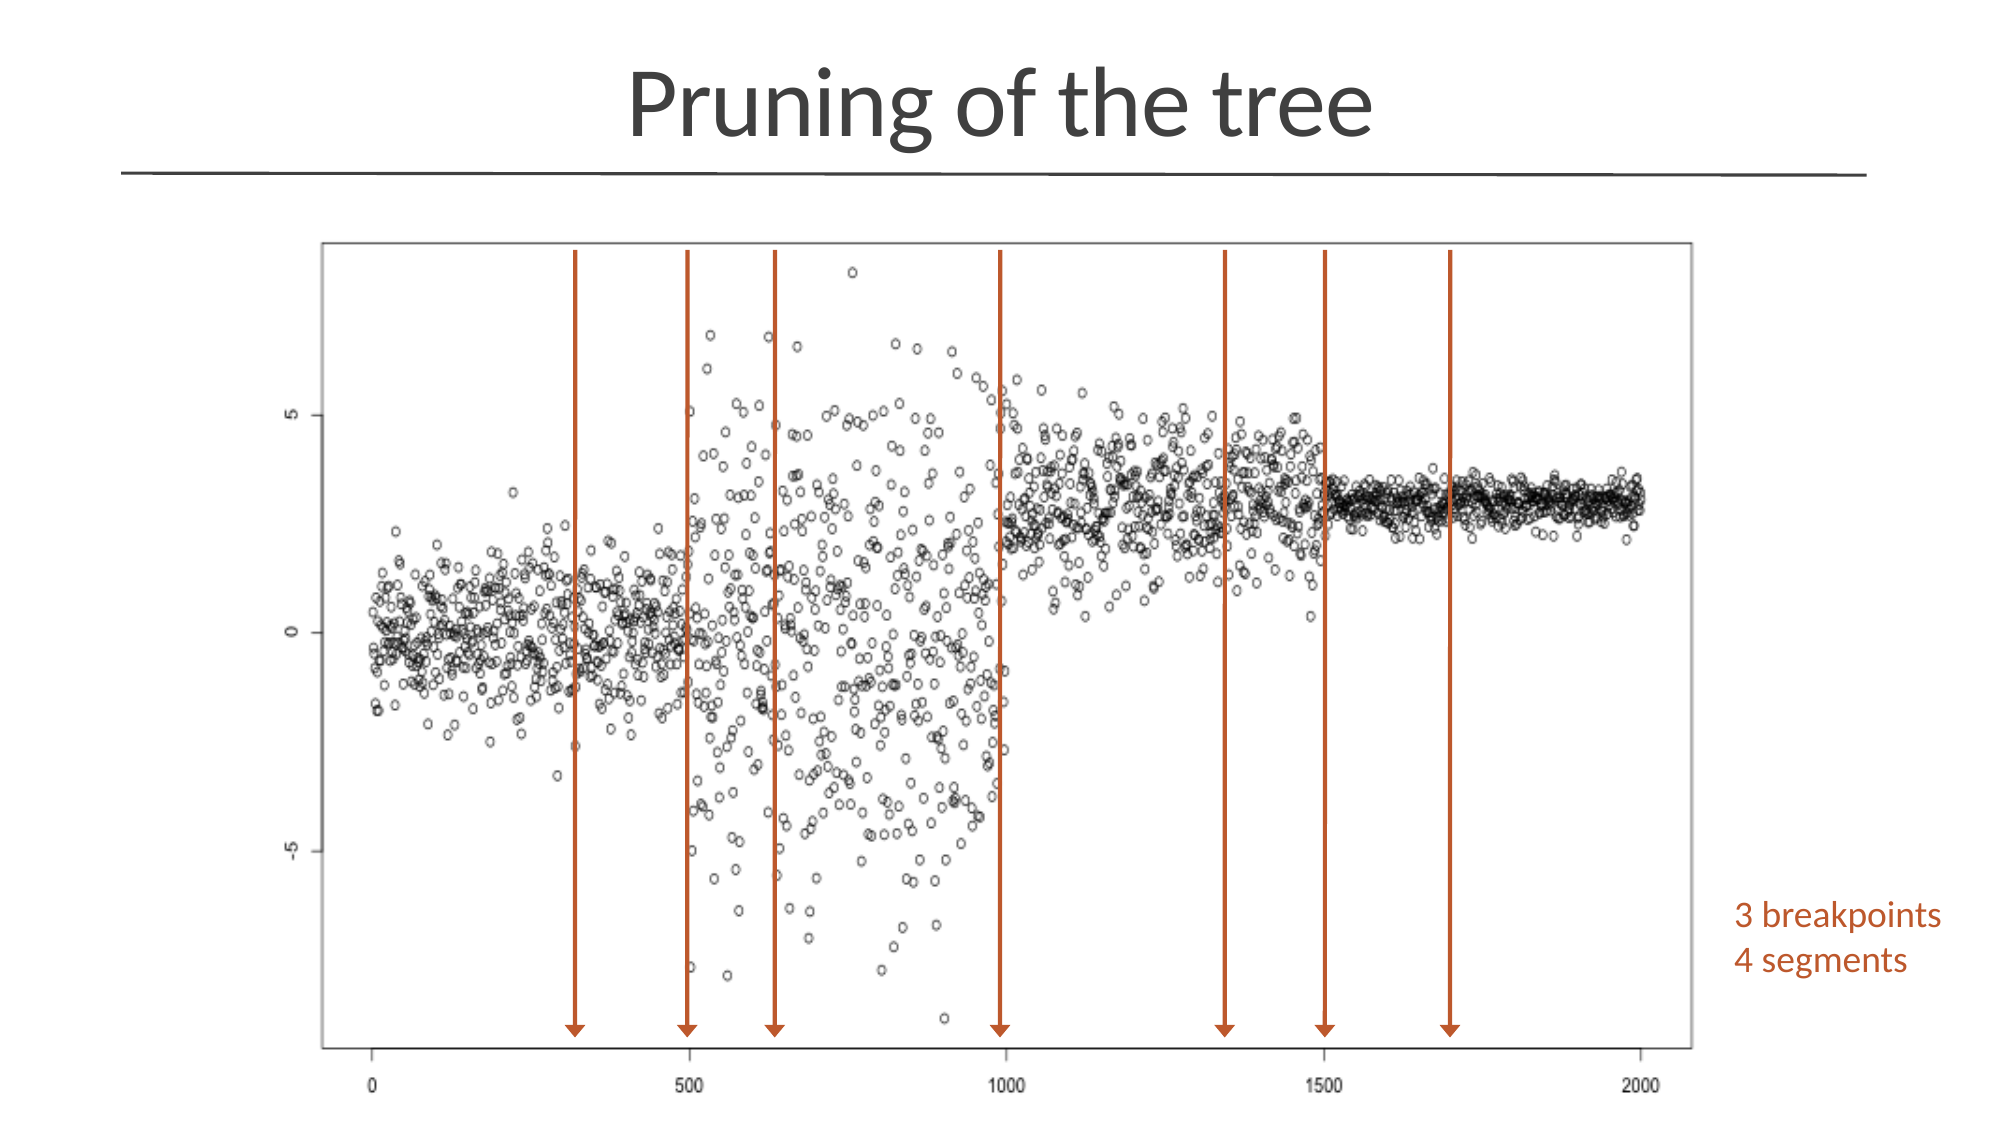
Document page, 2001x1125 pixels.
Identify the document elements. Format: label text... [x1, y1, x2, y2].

picture [272, 224, 1713, 643]
picture [272, 645, 1713, 1107]
text_box 3 breakpoints 4 segments [1720, 883, 2000, 988]
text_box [120, 172, 1868, 176]
text_box Pruning of the tree [100, 17, 1900, 165]
